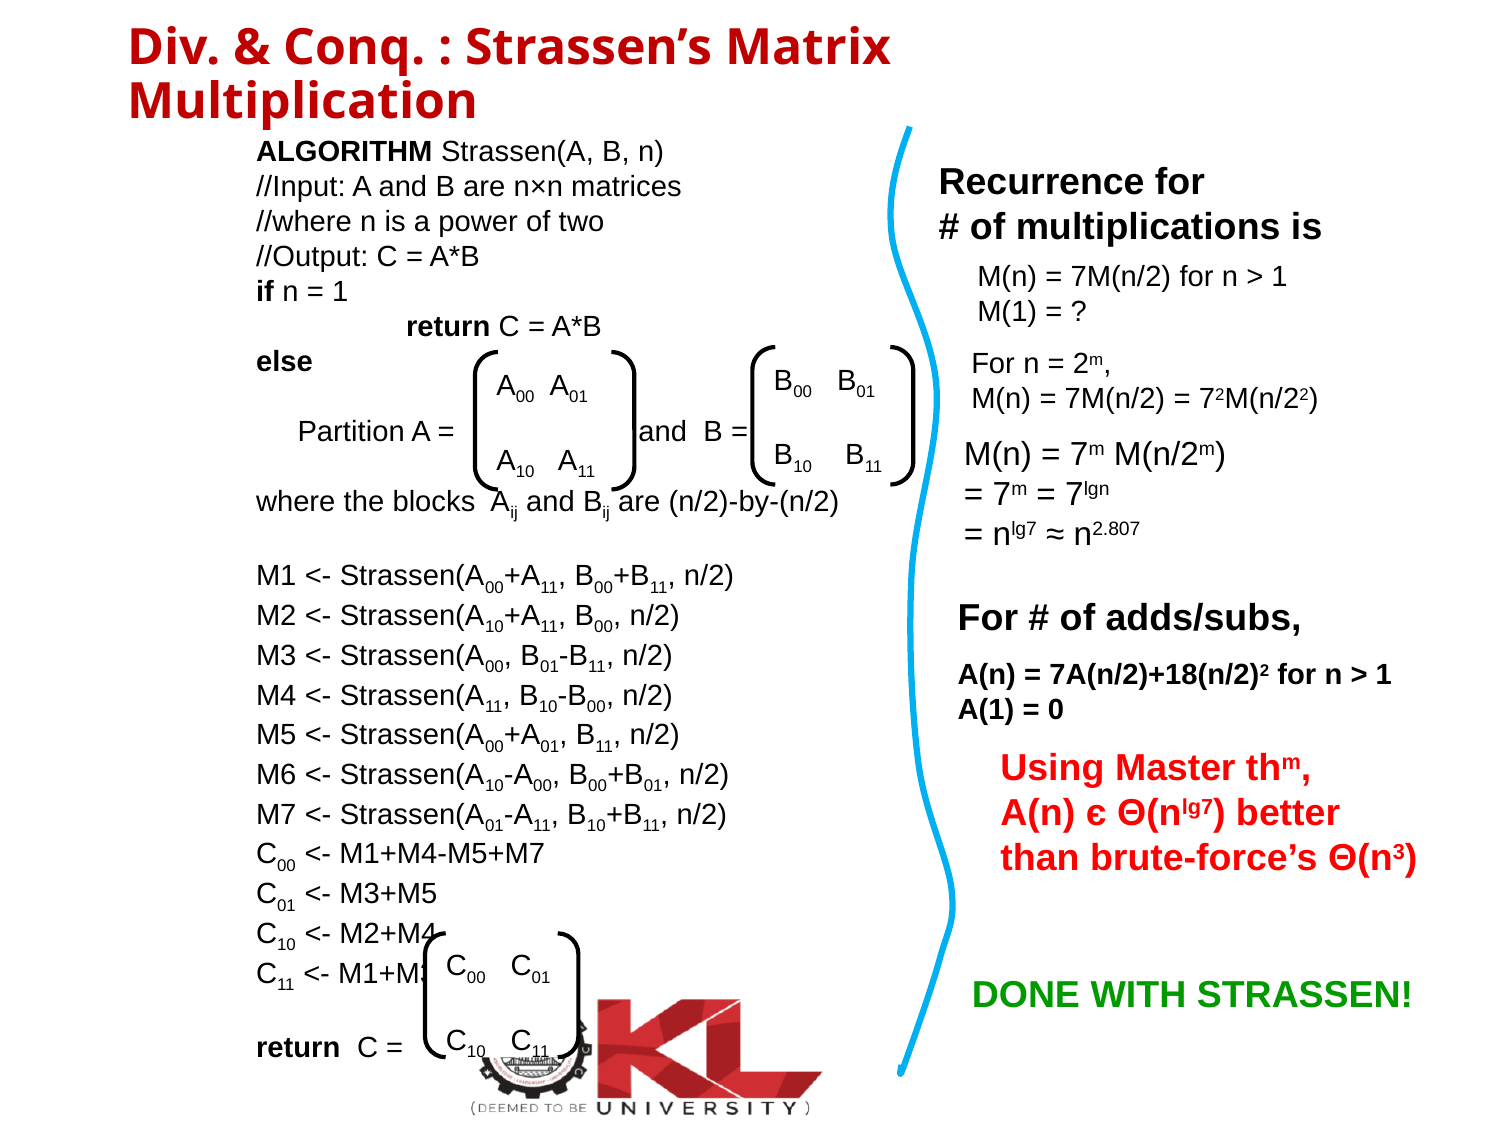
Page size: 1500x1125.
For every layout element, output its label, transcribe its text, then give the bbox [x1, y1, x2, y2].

text_box For # of adds/subs, [1063, 585, 1317, 646]
text_box ALGORITHM Strassen(A, B, n) //Input: A and B are n×n matrices //where n is a power of two //Output: C = A*B if n = 1 return C = A*B else Partition A = and B = where the blocks Aij and Bij are (n/2)-by-(n/2) M1 <- Strassen(A00+A11, B00+B11, n/2) M2 <- Strassen(A10+A11, B00, n/2) M3 <- Strassen(A00, B01-B11, n/2) M4 <- Strassen(A11, B10-B00, n/2) M5 <- Strassen(A00+A01, B11, n/2) M6 <- Strassen(A10-A00, B00+B01, n/2) M7 <- Strassen(A01-A11, B10+B11, n/2) C00 <- M1+M4-M5+M7 C01 <- M3+M5 C10 <- M2+M4 C11 <- M1+M3-M2+M6 return C = [241, 124, 1063, 1125]
text_box B00 B01 B10 B11 [752, 347, 907, 485]
text_box Using Master thm, A(n) є Θ(nlg7) better than brute-force’s Θ(n3) [1063, 735, 1433, 886]
text_box M(n) = 7M(n/2) for n > 1 M(1) = ? [1063, 249, 1304, 335]
text_box A(n) = 7A(n/2)+18(n/2)2 for n > 1 A(1) = 0 [942, 648, 1408, 768]
text_box C00 C01 C10 C11 [424, 933, 579, 1058]
text_box Recurrence for # of multiplications is [1063, 149, 1338, 255]
title Div. & Conq. : Strassen’s Matrix Multiplication [112, 12, 1240, 138]
text_box A00 A01 A10 A11 [474, 352, 635, 490]
text_box DONE WITH STRASSEN! [957, 962, 1429, 1023]
text_box M(n) = 7m M(n/2m) = 7m = 7lgn = nlg7 ≈ n2.807 [1063, 424, 1251, 560]
text_box For n = 2m, M(n) = 7M(n/2) = 72M(n/22) [1063, 337, 1334, 423]
text_box [890, 126, 953, 1074]
